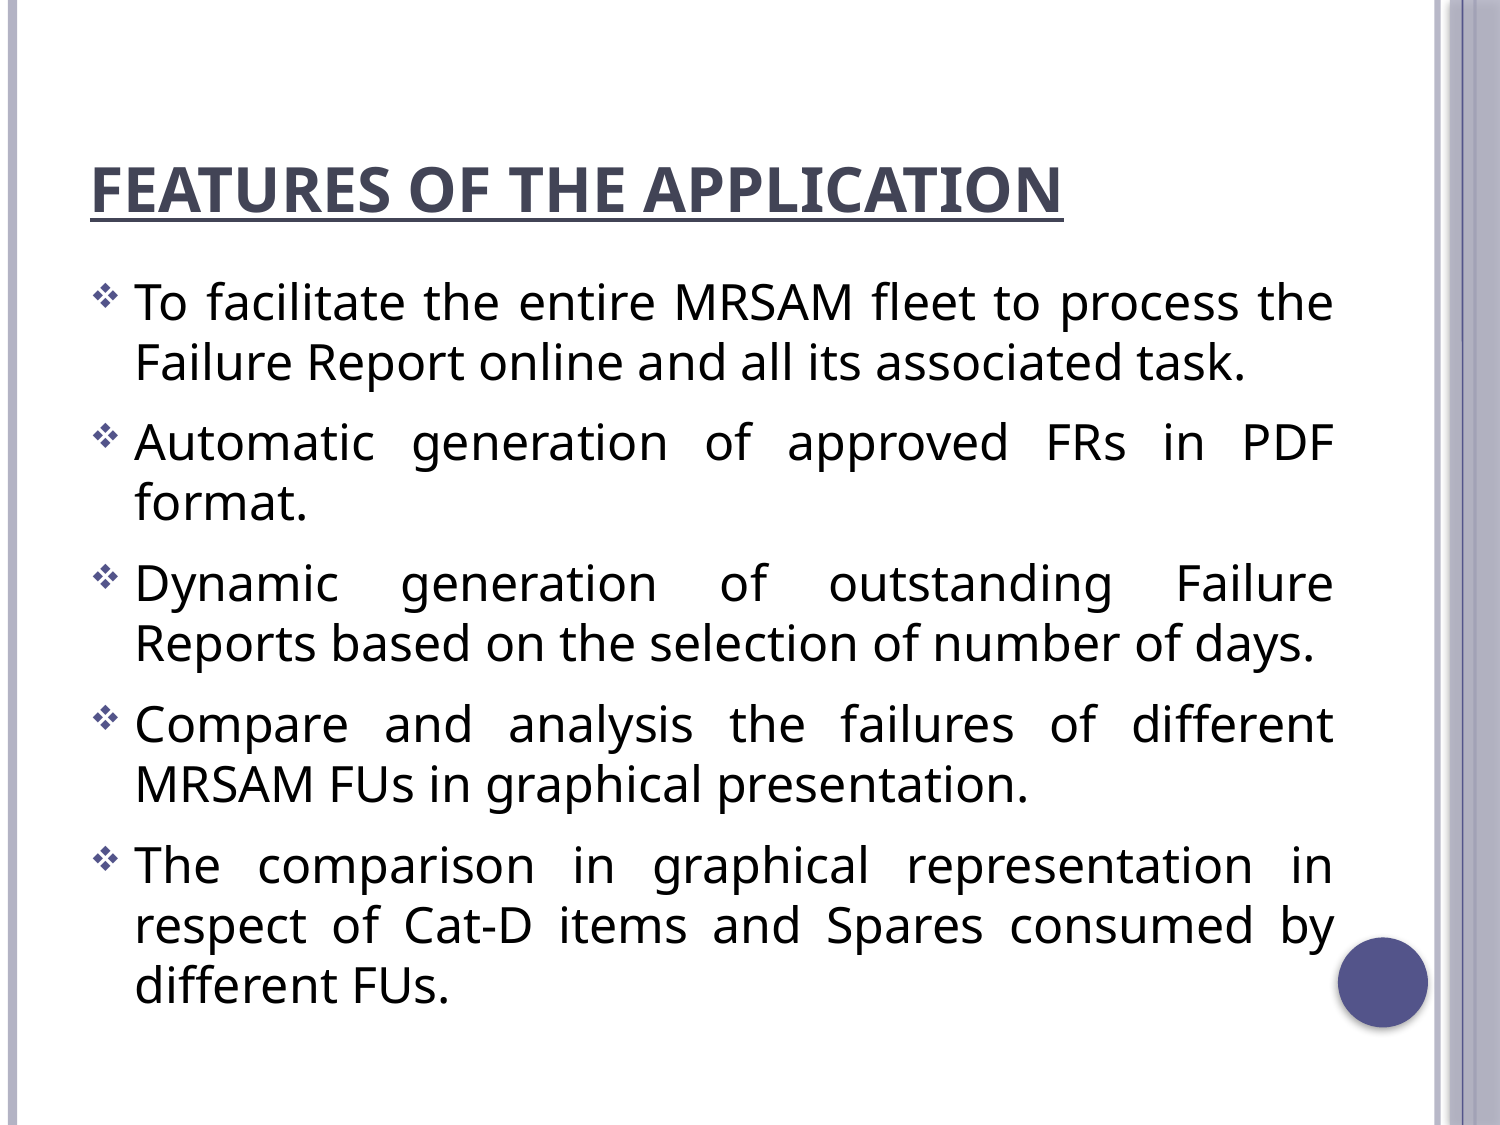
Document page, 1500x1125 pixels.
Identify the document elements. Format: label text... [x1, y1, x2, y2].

list To facilitate the entire MRSAM fleet to process the Failure Report online and all its associated task. Automatic generation of approved FRs in PDF format. Dynamic generation of outstanding Failure Reports based on the selection of number of days. Compare and analysis the failures of different MRSAM FUs in graphical presentation. The comparison in graphical representation in respect of Cat-D items and Spares consumed by different FUs. [75, 262, 1350, 1062]
title Features of the application [75, 45, 1300, 233]
